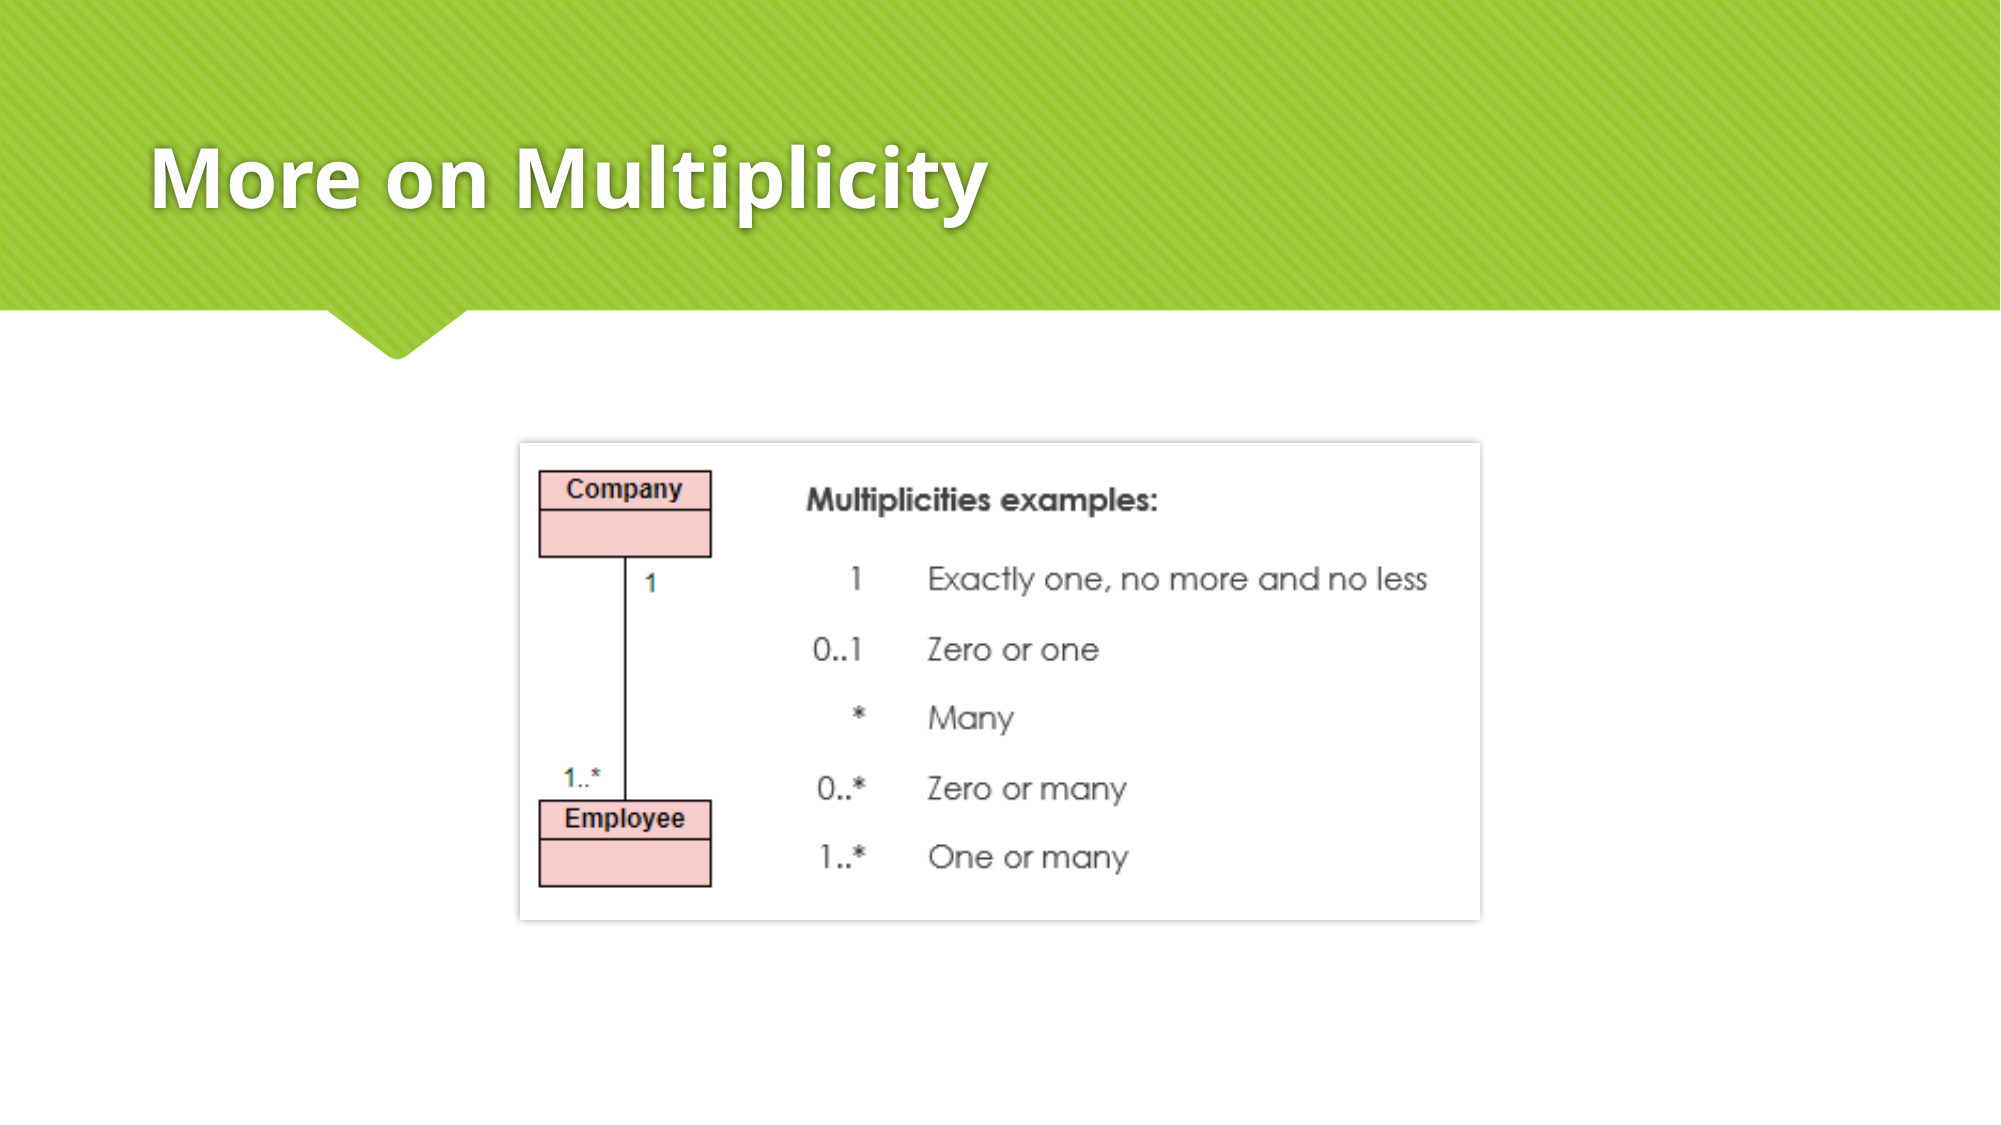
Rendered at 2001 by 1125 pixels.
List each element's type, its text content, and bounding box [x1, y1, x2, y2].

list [520, 443, 1480, 921]
title More on Multiplicity [132, 73, 1868, 233]
